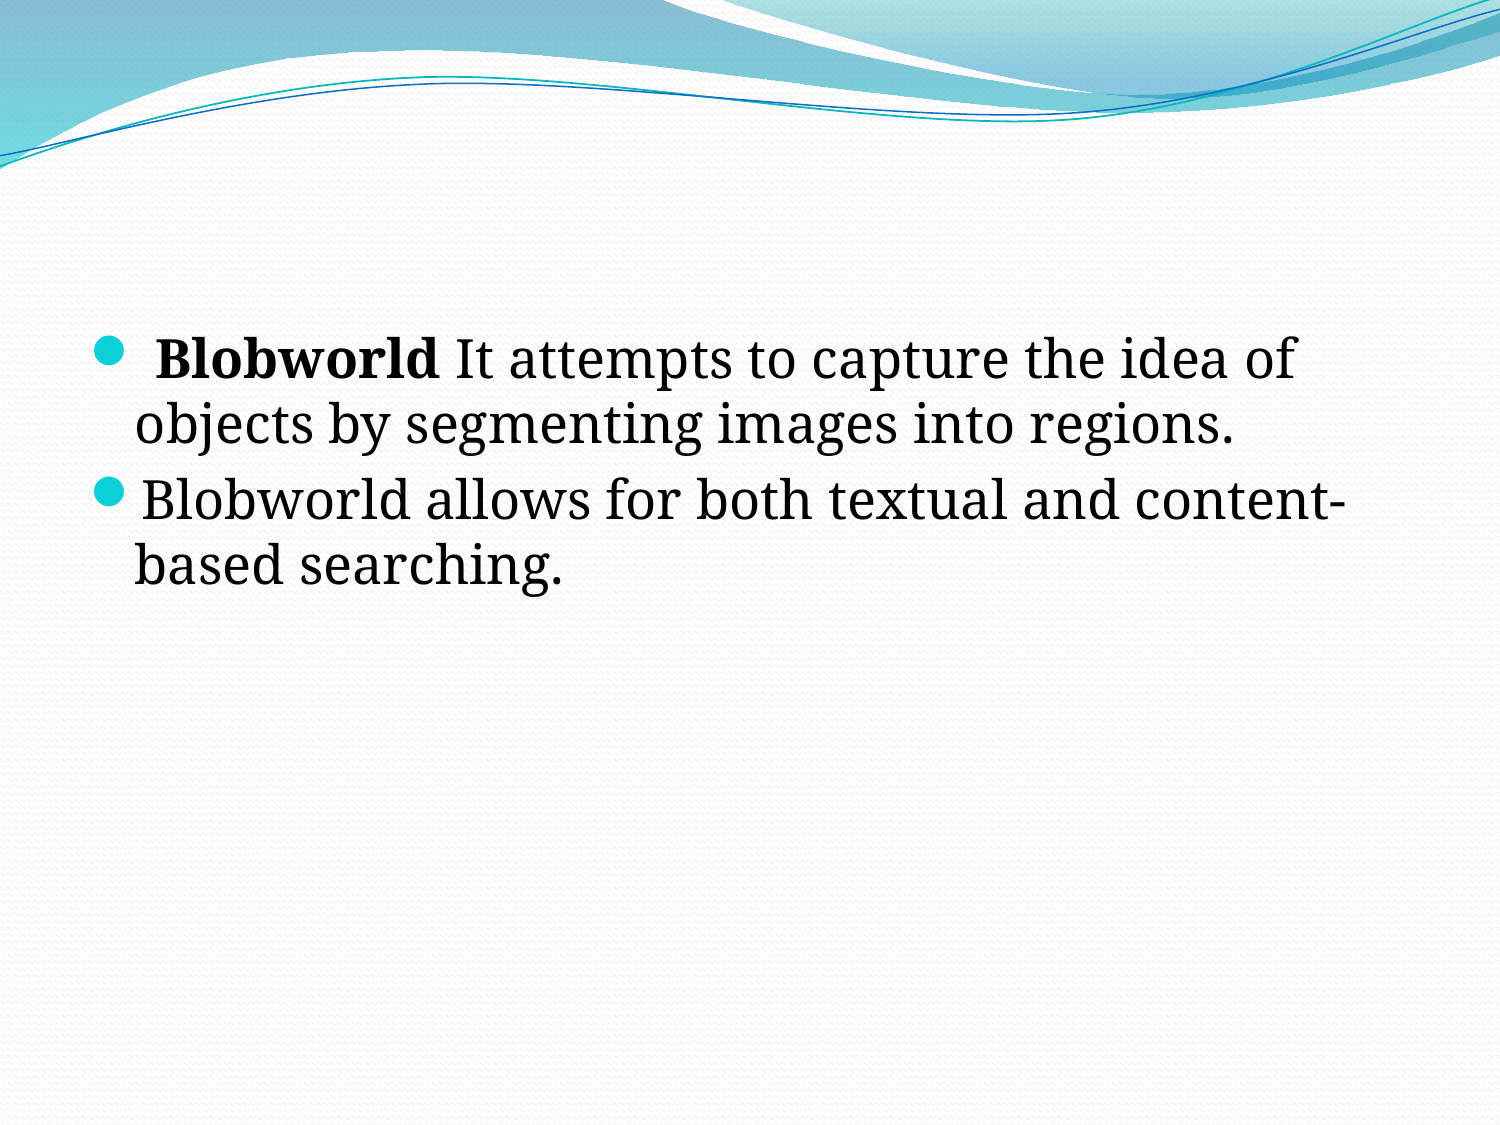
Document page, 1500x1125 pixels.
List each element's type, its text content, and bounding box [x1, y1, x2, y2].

list Blobworld It attempts to capture the idea of objects by segmenting images into regions. Blobworld allows for both textual and content-based searching. [75, 317, 1425, 1038]
